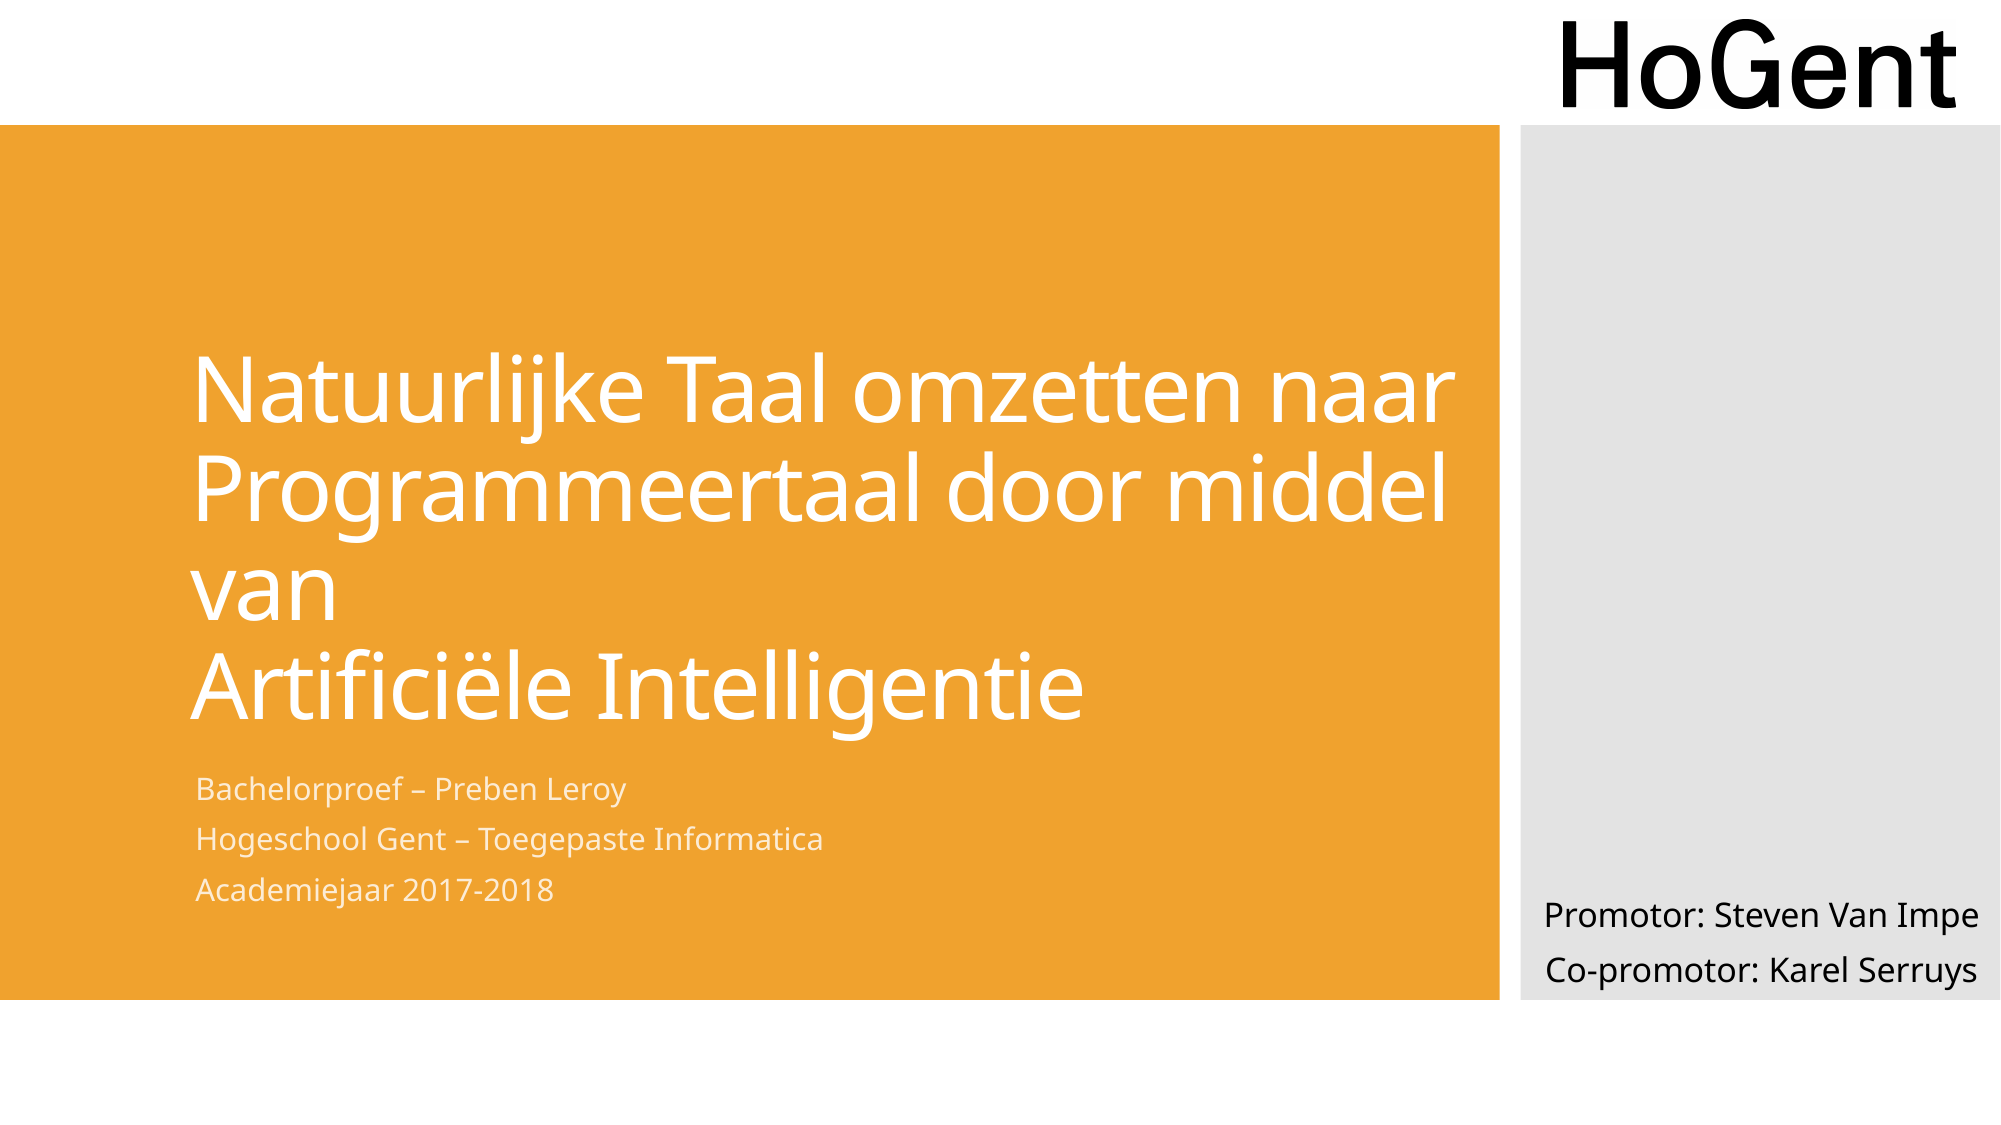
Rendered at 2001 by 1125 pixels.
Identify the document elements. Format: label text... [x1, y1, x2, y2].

text_box Promotor: Steven Van Impe Co-promotor: Karel Serruys [1523, 890, 2000, 999]
subtitle Bachelorproef – Preben Leroy Hogeschool Gent – Toegepaste Informatica Academiejaar 2017-2018 [180, 766, 1381, 917]
title Natuurlijke Taal omzetten naar Programmeertaal door middel van Artificiële Intelligentie [175, 213, 1500, 747]
picture [1563, 18, 1957, 109]
